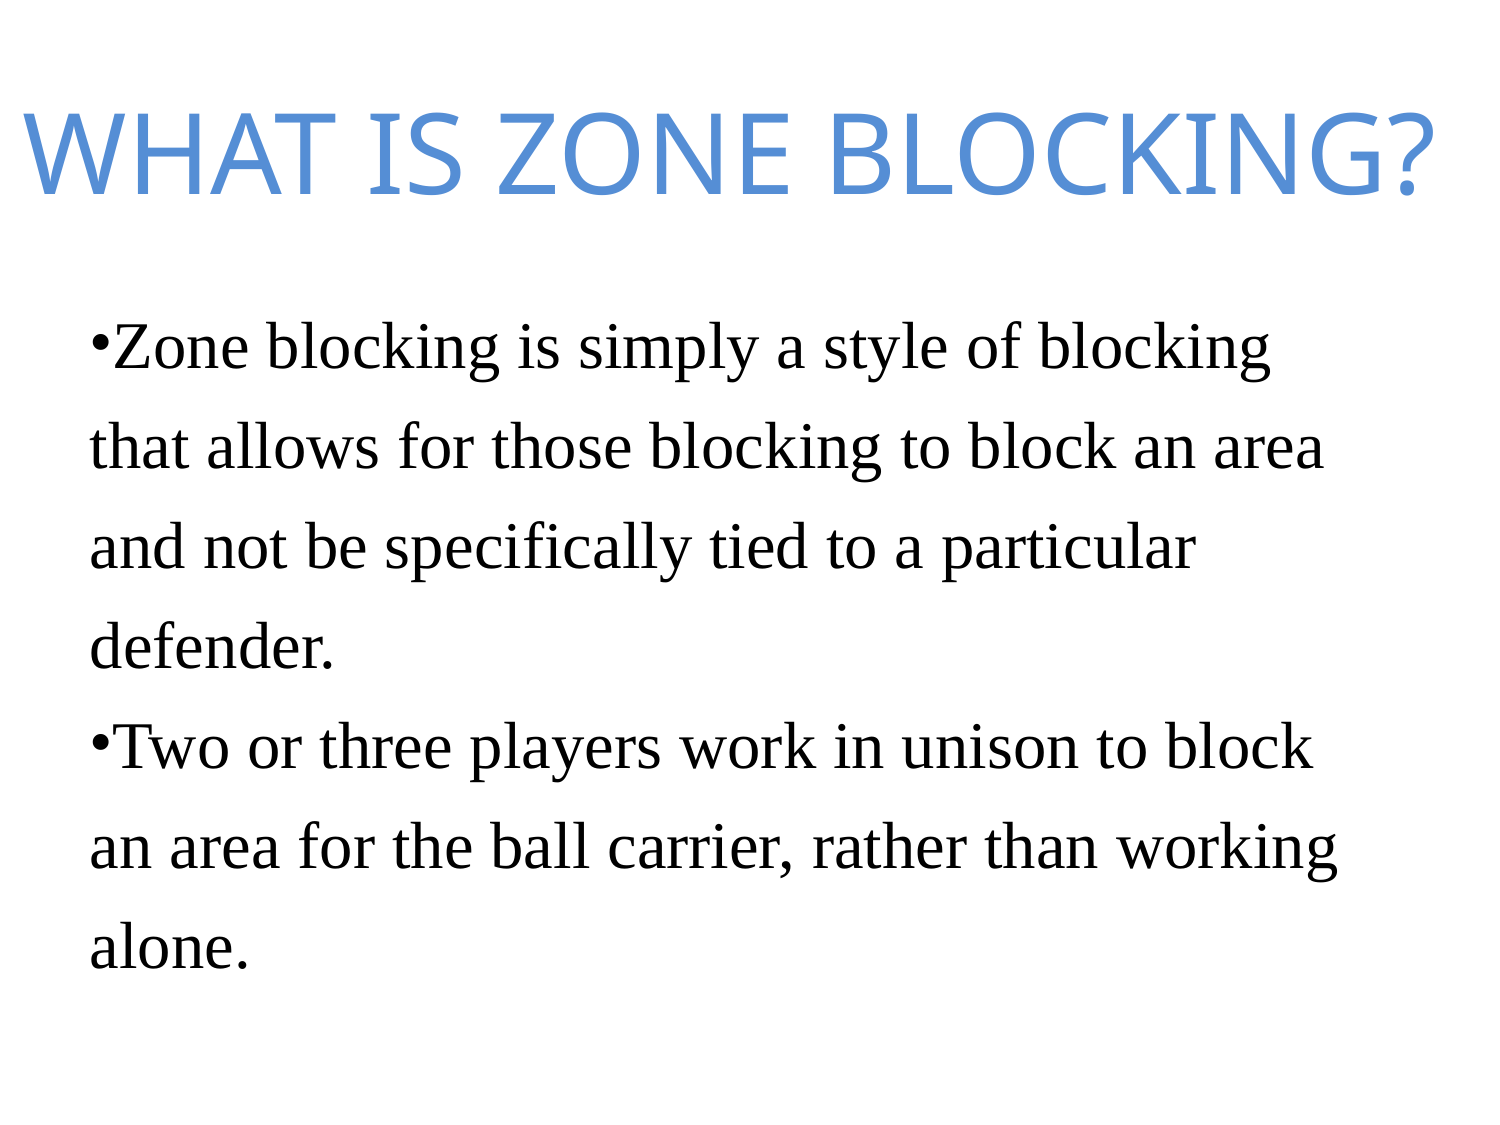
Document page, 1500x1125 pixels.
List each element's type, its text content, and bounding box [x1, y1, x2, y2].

text_box Zone blocking is simply a style of blocking that allows for those blocking to block an area and not be specifically tied to a particular defender. Two or three players work in unison to block an area for the ball carrier, rather than working alone. [74, 274, 1383, 990]
text_box WHAT IS ZONE BLOCKING? [8, 74, 1452, 225]
